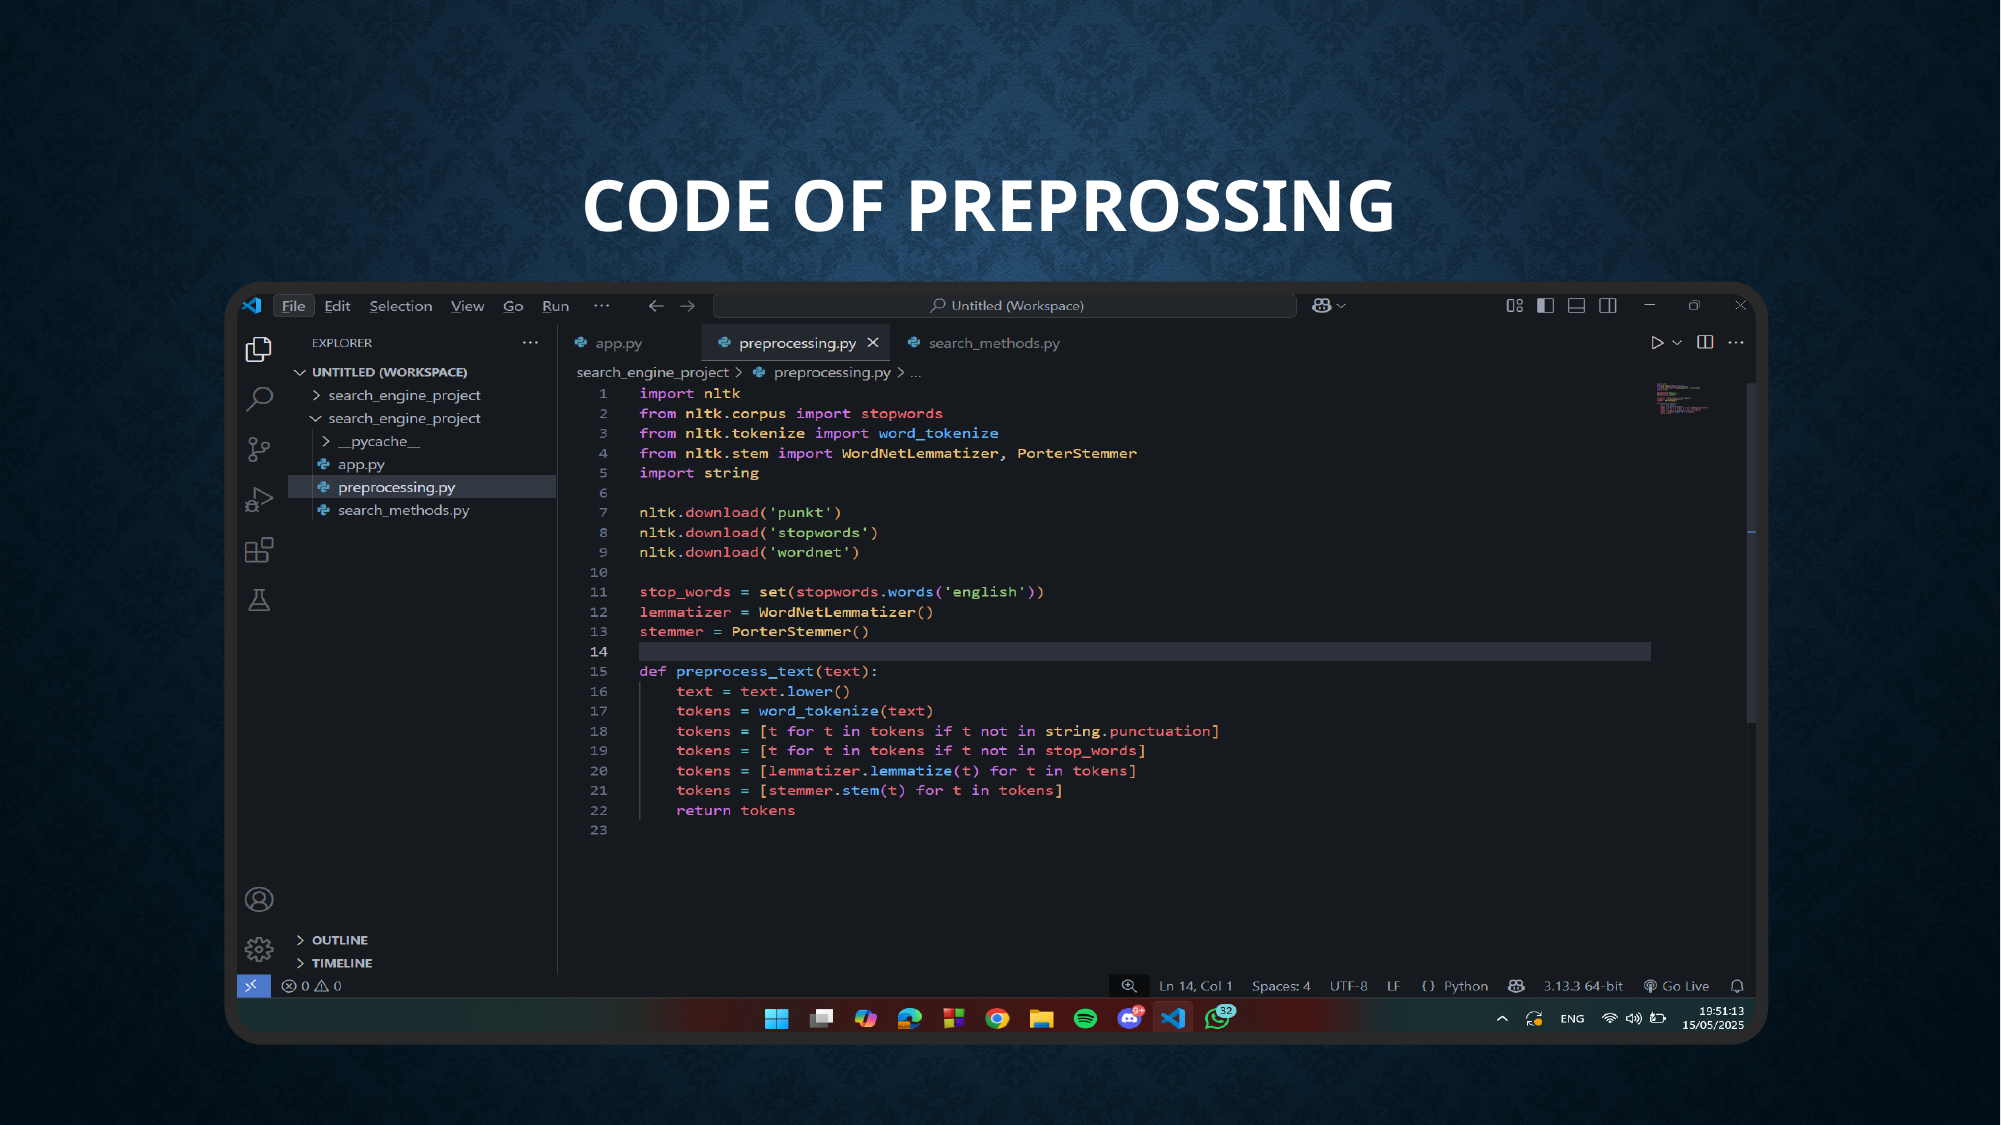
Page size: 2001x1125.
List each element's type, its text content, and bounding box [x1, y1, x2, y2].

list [230, 287, 1763, 1039]
title Code of preprossing [149, 99, 1849, 318]
